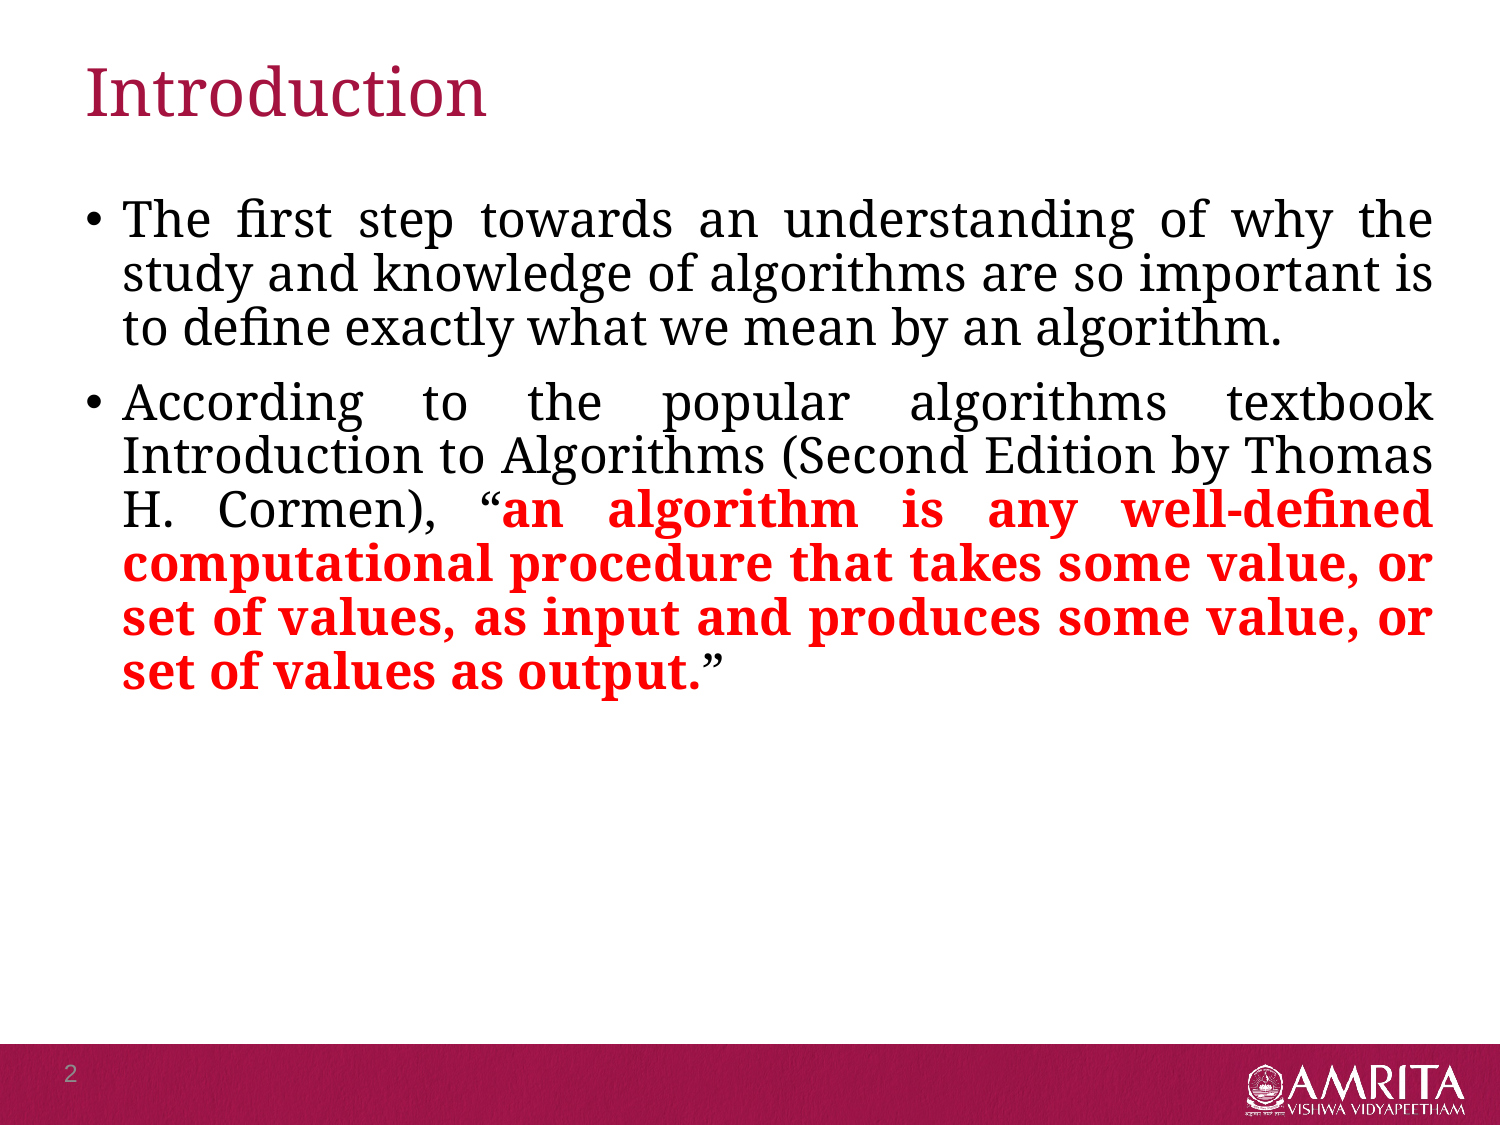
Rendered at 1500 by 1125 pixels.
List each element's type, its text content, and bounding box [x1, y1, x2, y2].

list The first step towards an understanding of why the study and knowledge of algorithms are so important is to define exactly what we mean by an algorithm. According to the popular algorithms textbook Introduction to Algorithms (Second Edition by Thomas H. Cormen), “an algorithm is any well-defined computational procedure that takes some value, or set of values, as input and produces some value, or set of values as output.” [70, 186, 1450, 992]
slide_number 2 [0, 1042, 93, 1103]
title Introduction [70, 57, 1450, 134]
picture [0, 1044, 1500, 1125]
